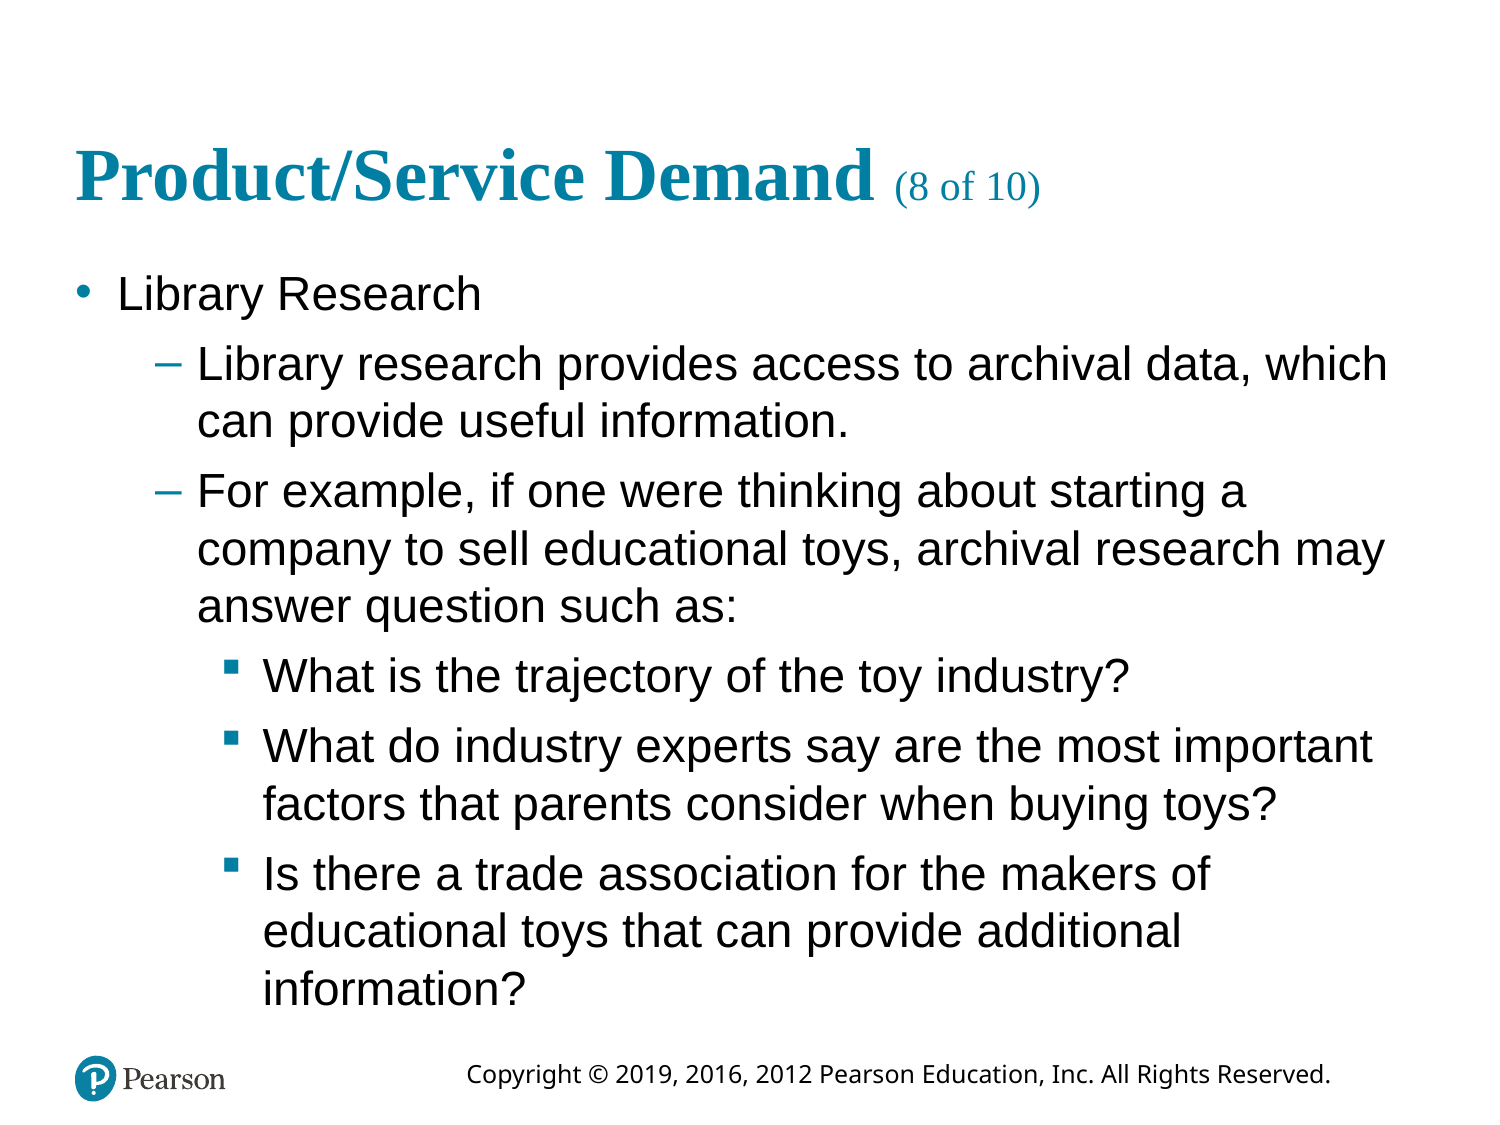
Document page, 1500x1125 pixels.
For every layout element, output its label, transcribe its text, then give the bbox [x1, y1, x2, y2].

list Library Research Library research provides access to archival data, which can provide useful information. For example, if one were thinking about starting a company to sell educational toys, archival research may answer question such as: What is the trajectory of the toy industry? What do industry experts say are the most important factors that parents consider when buying toys? Is there a trade association for the makers of educational toys that can provide additional information? [75, 262, 1450, 1038]
title Product/Service Demand (8 of 10) [75, 35, 1425, 216]
